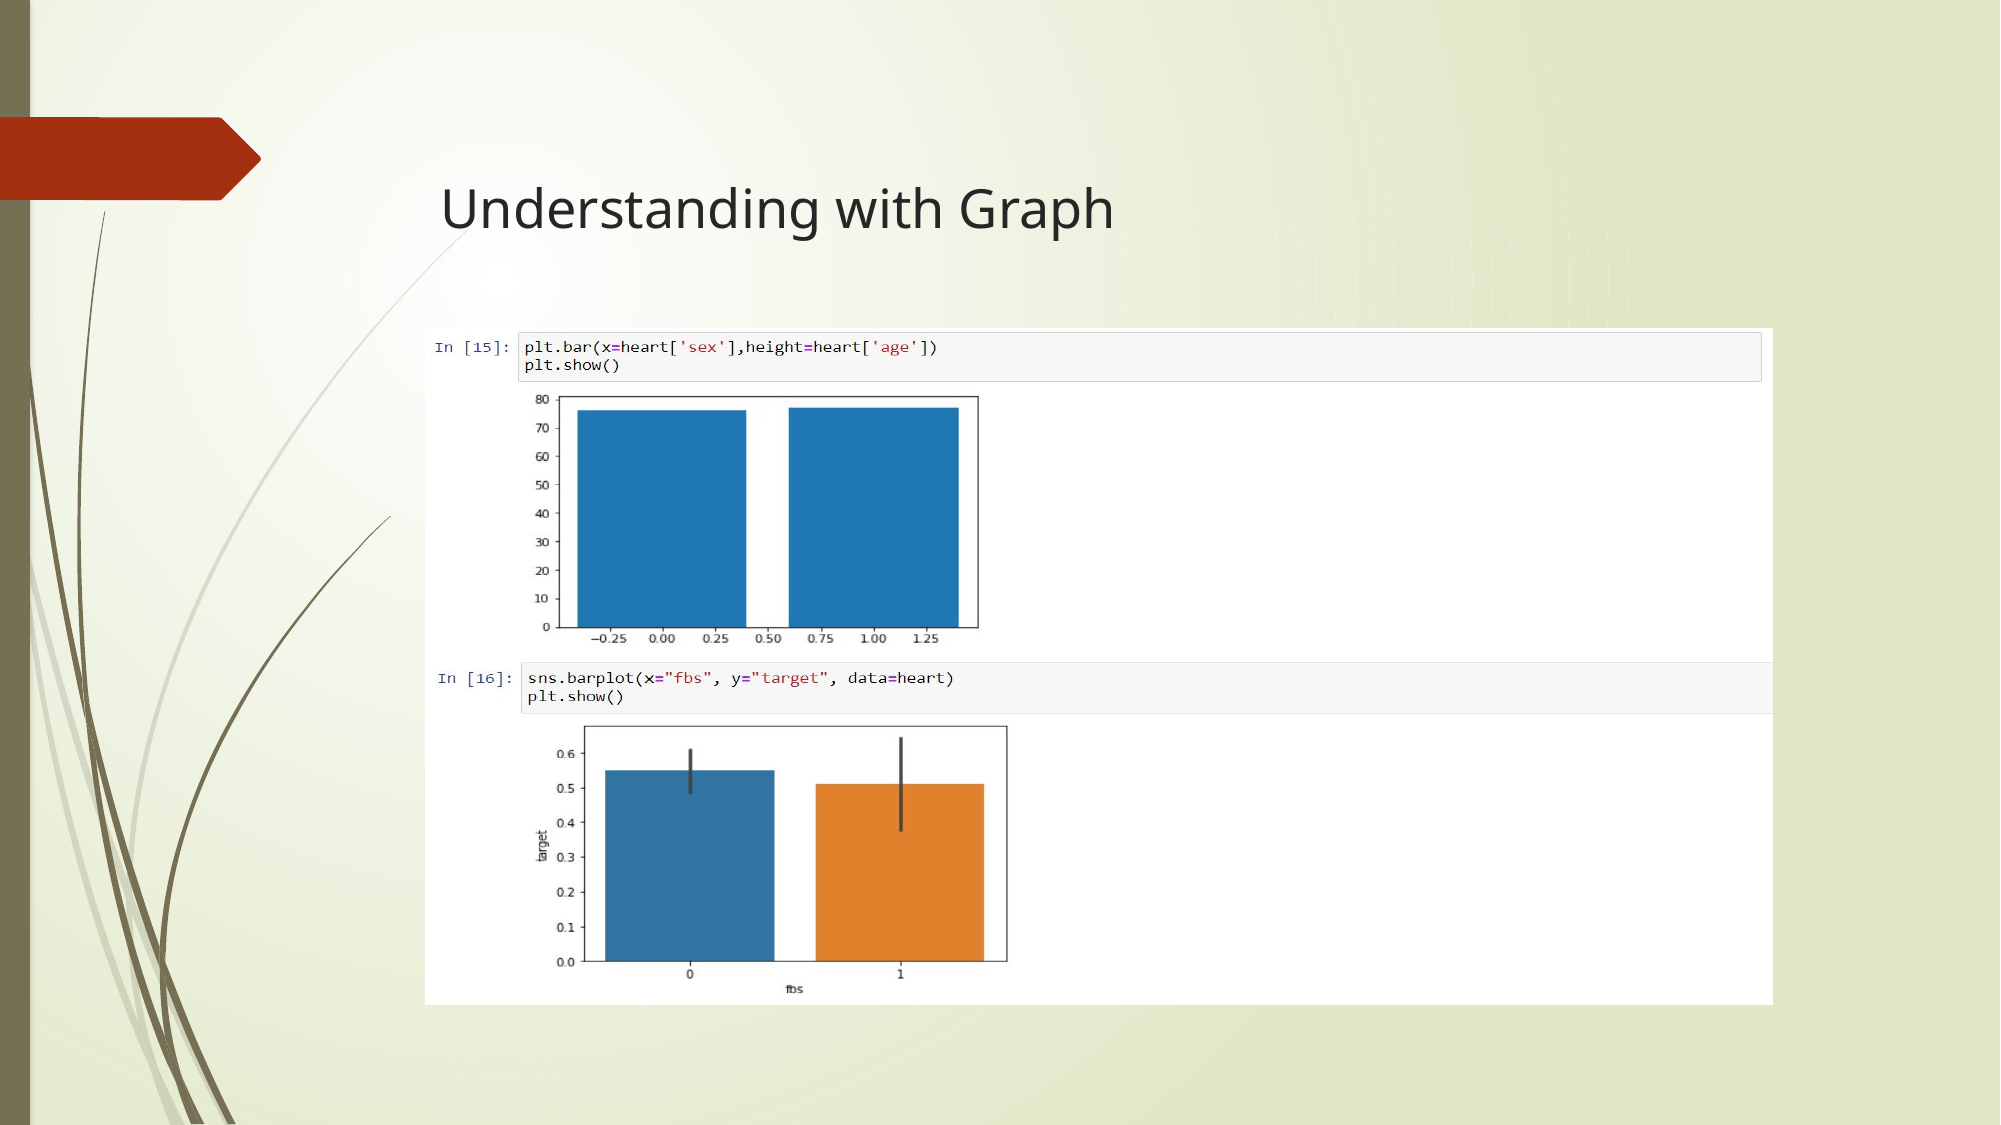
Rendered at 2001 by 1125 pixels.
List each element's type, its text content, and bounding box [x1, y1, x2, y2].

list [425, 328, 1774, 656]
title Understanding with Graph [425, 102, 1888, 313]
picture [425, 656, 1774, 1005]
